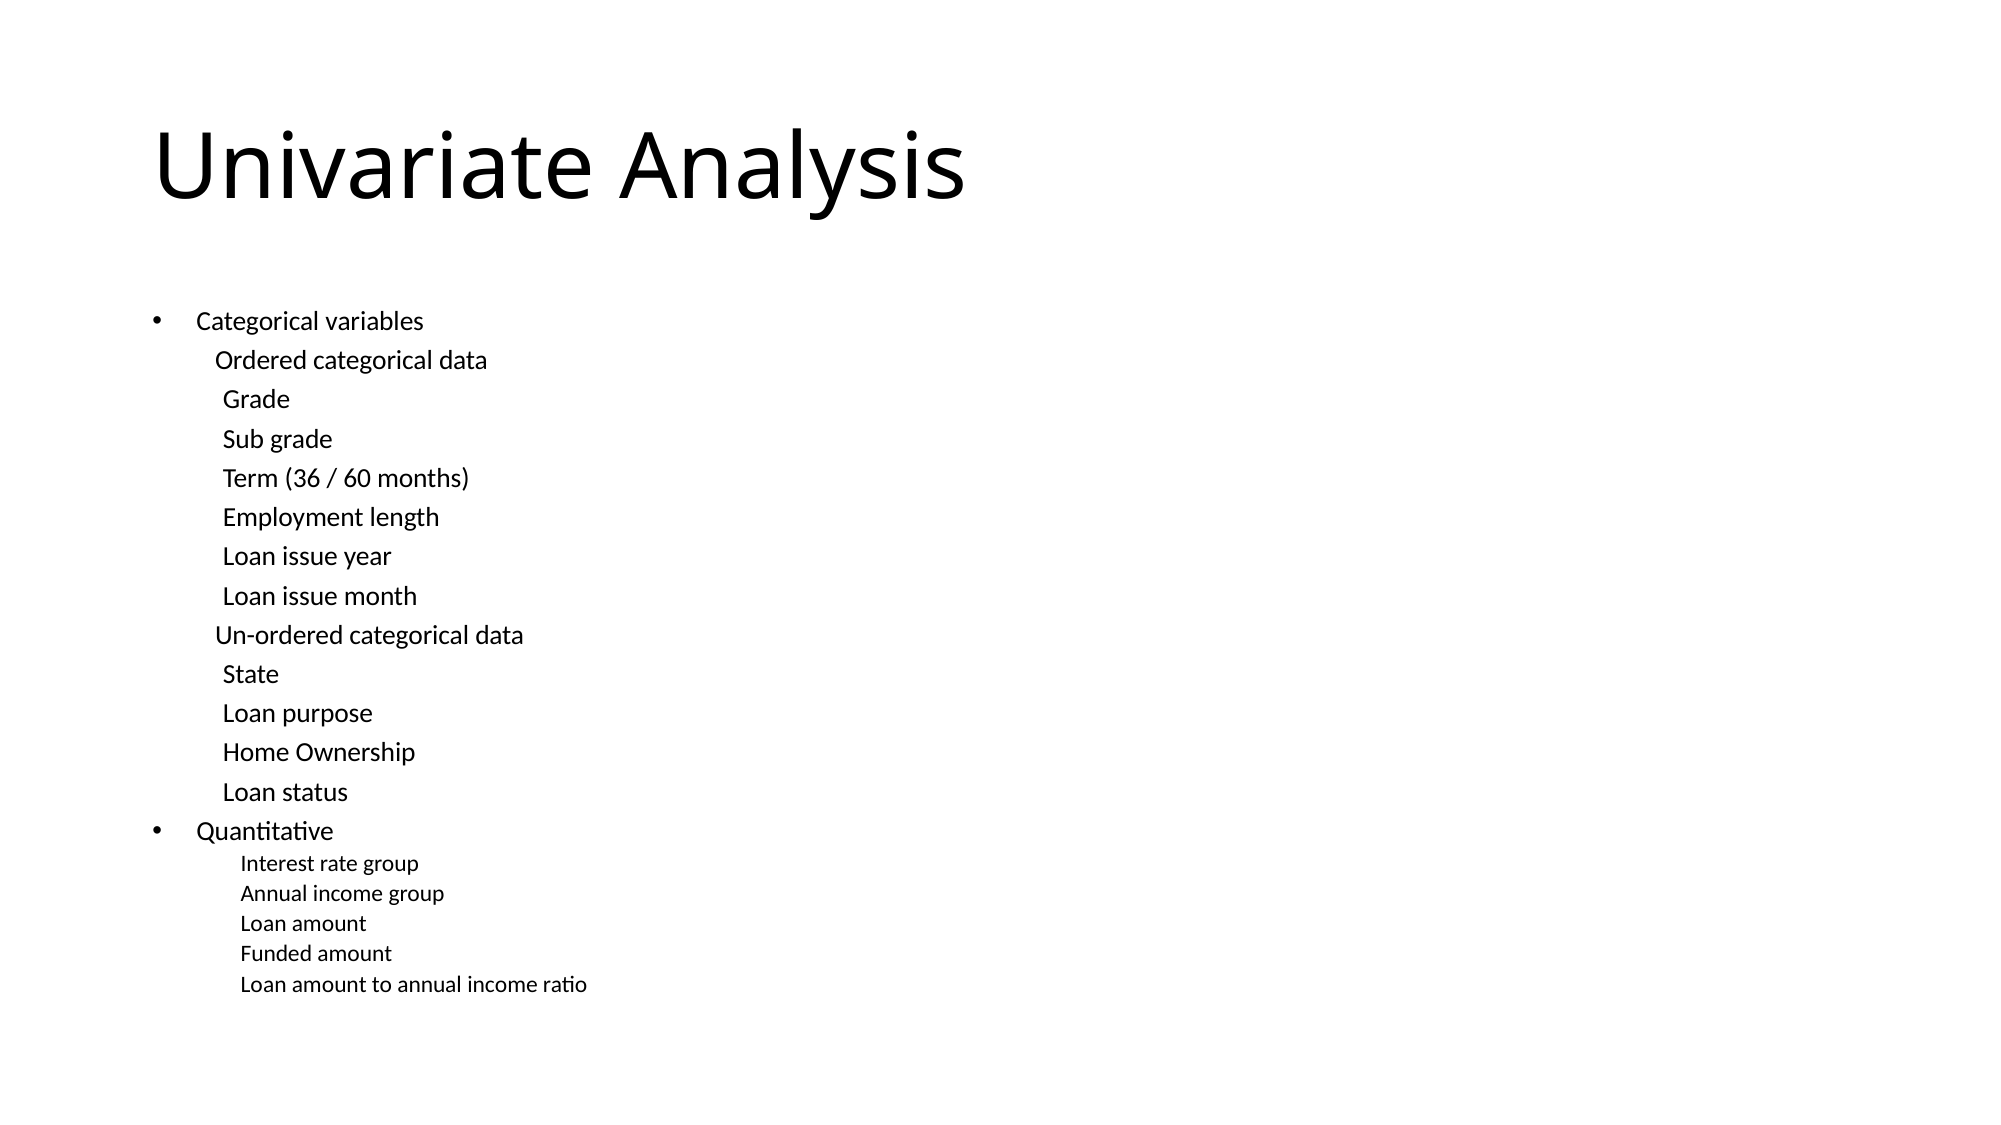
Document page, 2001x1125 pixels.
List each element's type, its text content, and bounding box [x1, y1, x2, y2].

list Categorical variables Ordered categorical data Grade Sub grade Term (36 / 60 months) Employment length Loan issue year Loan issue month Un-ordered categorical data State Loan purpose Home Ownership Loan status Quantitative Interest rate group Annual income group Loan amount Funded amount Loan amount to annual income ratio [137, 299, 1863, 1014]
title Univariate Analysis [137, 59, 1863, 278]
